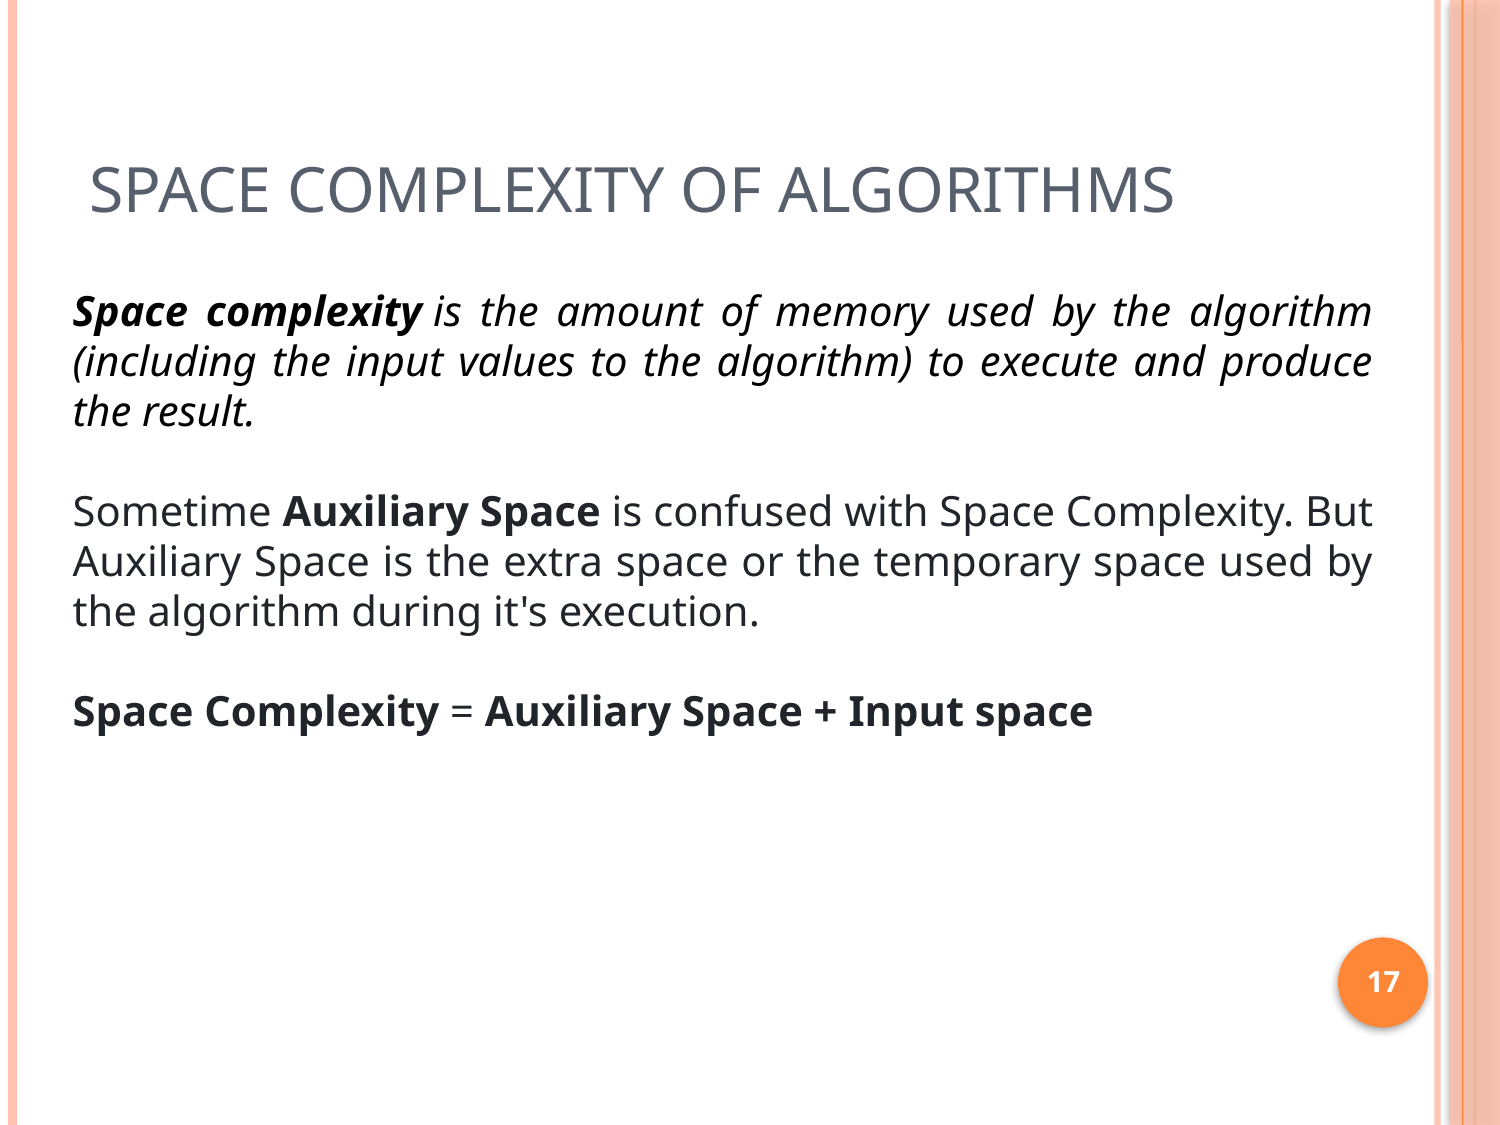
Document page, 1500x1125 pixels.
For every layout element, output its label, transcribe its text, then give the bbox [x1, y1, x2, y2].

title Space Complexity of Algorithms [75, 45, 1300, 233]
slide_number 17 [1333, 940, 1434, 1027]
text_box Space complexity is the amount of memory used by the algorithm (including the input values to the algorithm) to execute and produce the result. Sometime Auxiliary Space is confused with Space Complexity. But Auxiliary Space is the extra space or the temporary space used by the algorithm during it's execution. Space Complexity = Auxiliary Space + Input space [57, 277, 1389, 743]
